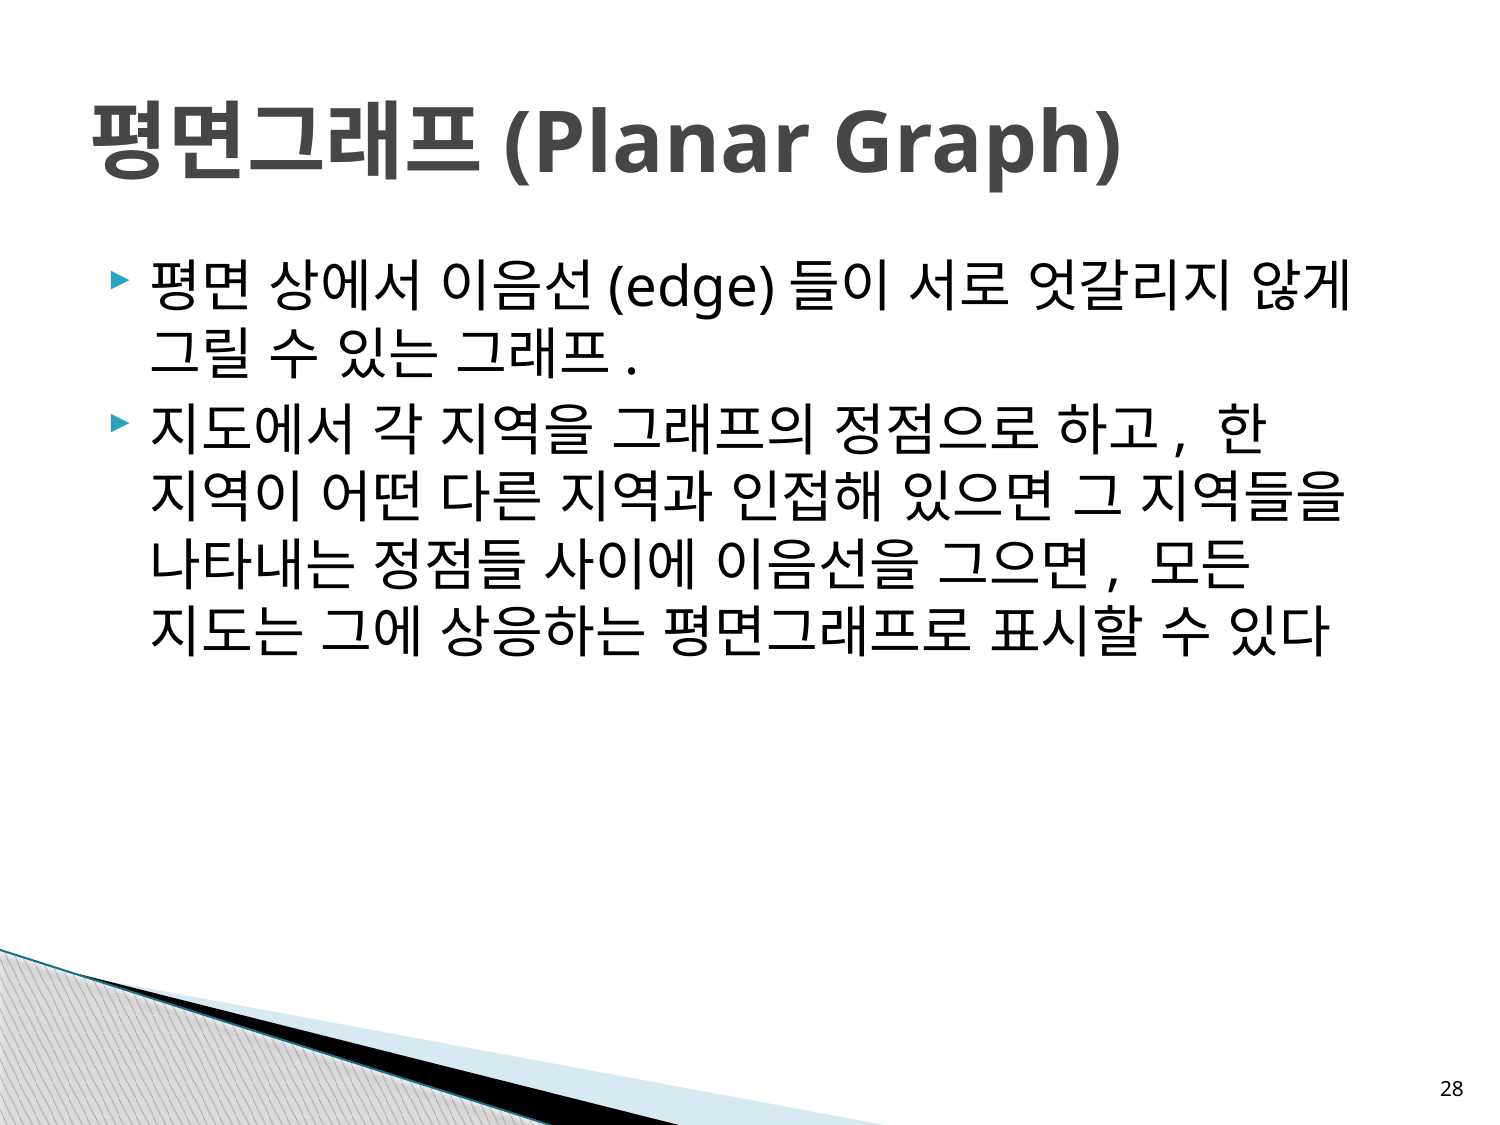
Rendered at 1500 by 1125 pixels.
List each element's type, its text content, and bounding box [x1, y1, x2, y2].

list 평면 상에서 이음선(edge)들이 서로 엇갈리지 않게 그릴 수 있는 그래프. 지도에서 각 지역을 그래프의 정점으로 하고, 한 지역이 어떤 다른 지역과 인접해 있으면 그 지역들을 나타내는 정점들 사이에 이음선을 그으면, 모든 지도는 그에 상응하는 평면그래프로 표시할 수 있다 [75, 243, 1425, 986]
slide_number 28 [1418, 1051, 1479, 1112]
title 평면그래프(Planar Graph) [75, 45, 1425, 233]
